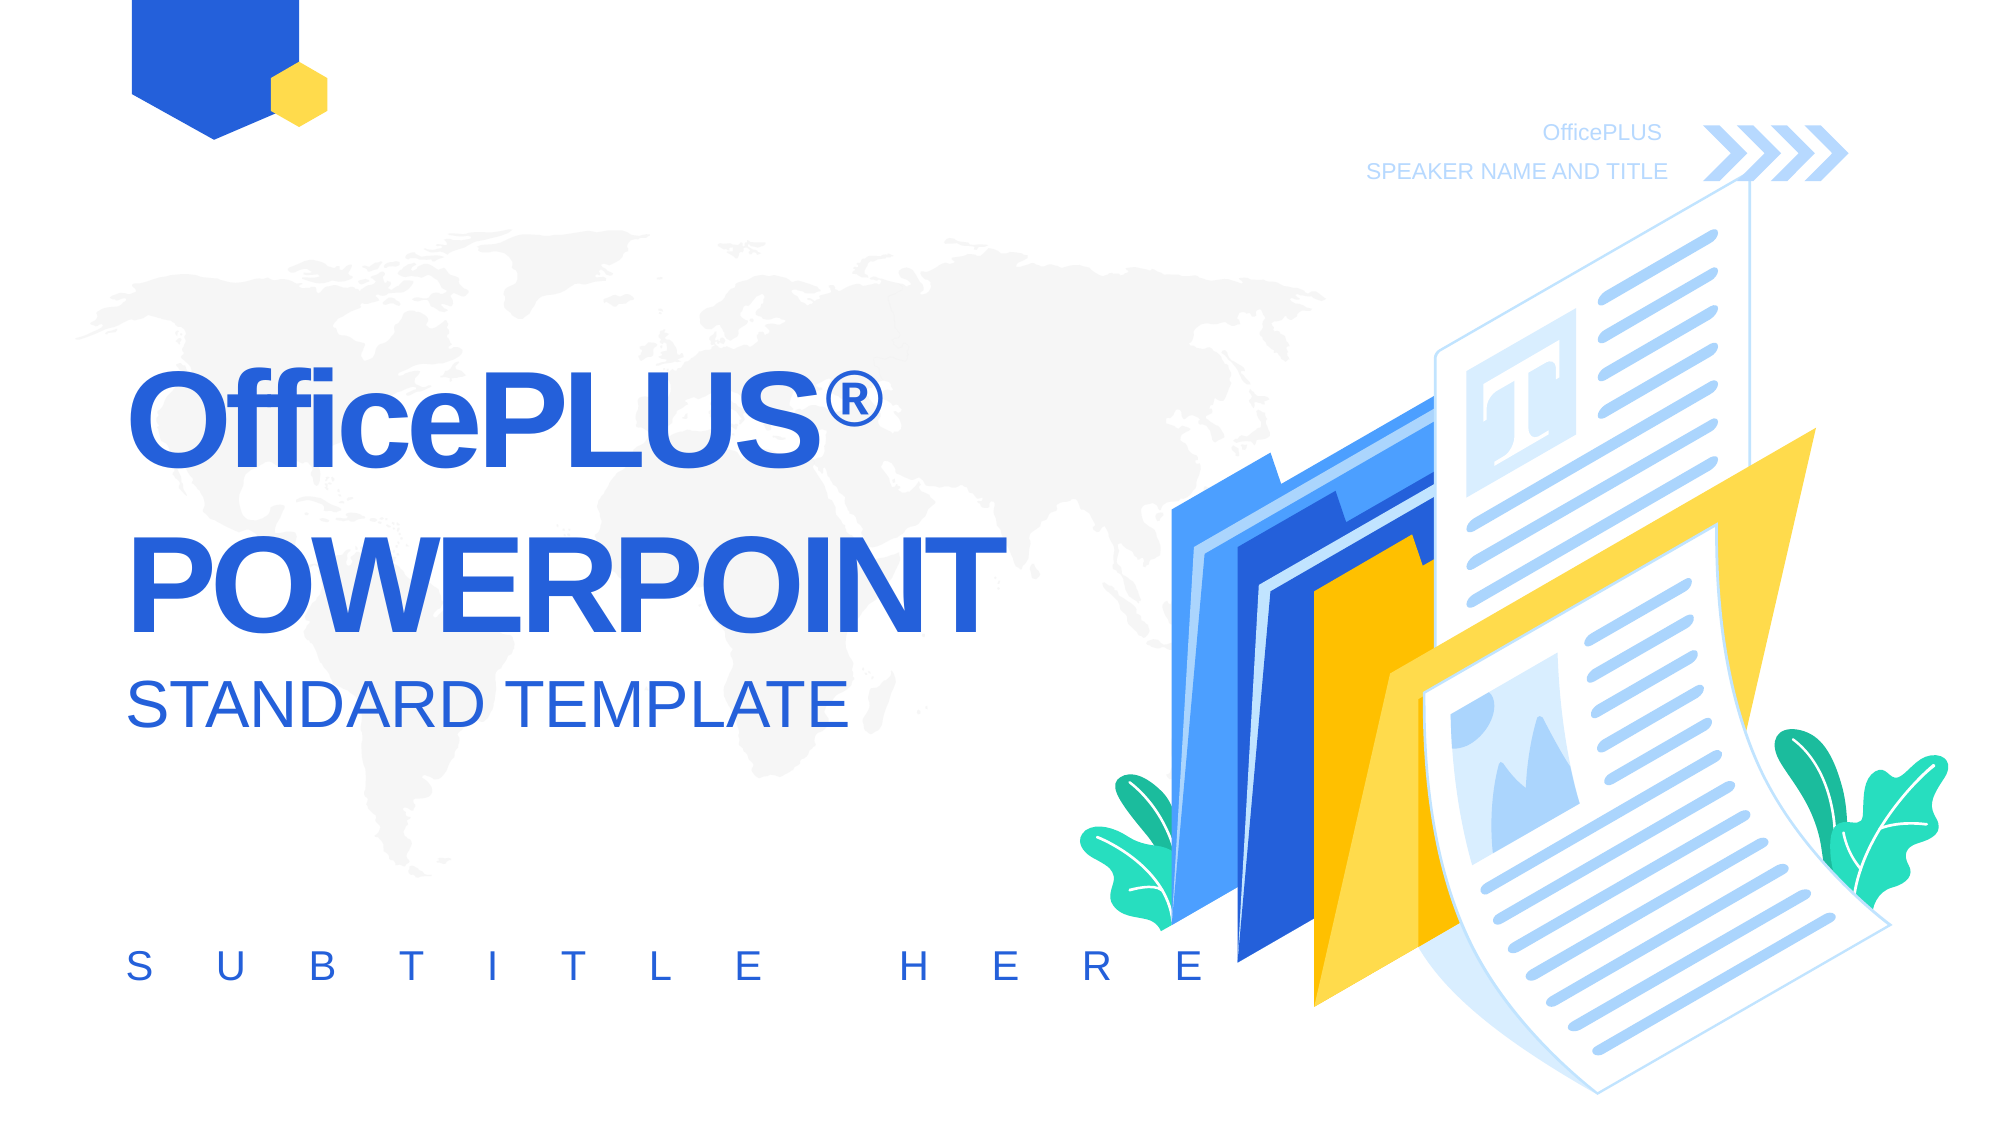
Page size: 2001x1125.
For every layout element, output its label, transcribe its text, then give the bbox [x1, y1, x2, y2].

title OfficePLUS® POWERPOINT STANDARD TEMPLATE [109, 355, 1309, 748]
subtitle SUBTITLE HERE [110, 936, 1909, 1029]
list OfficePLUS [755, 109, 1684, 148]
list SPEAKER NAME AND TITLE [755, 148, 1684, 197]
